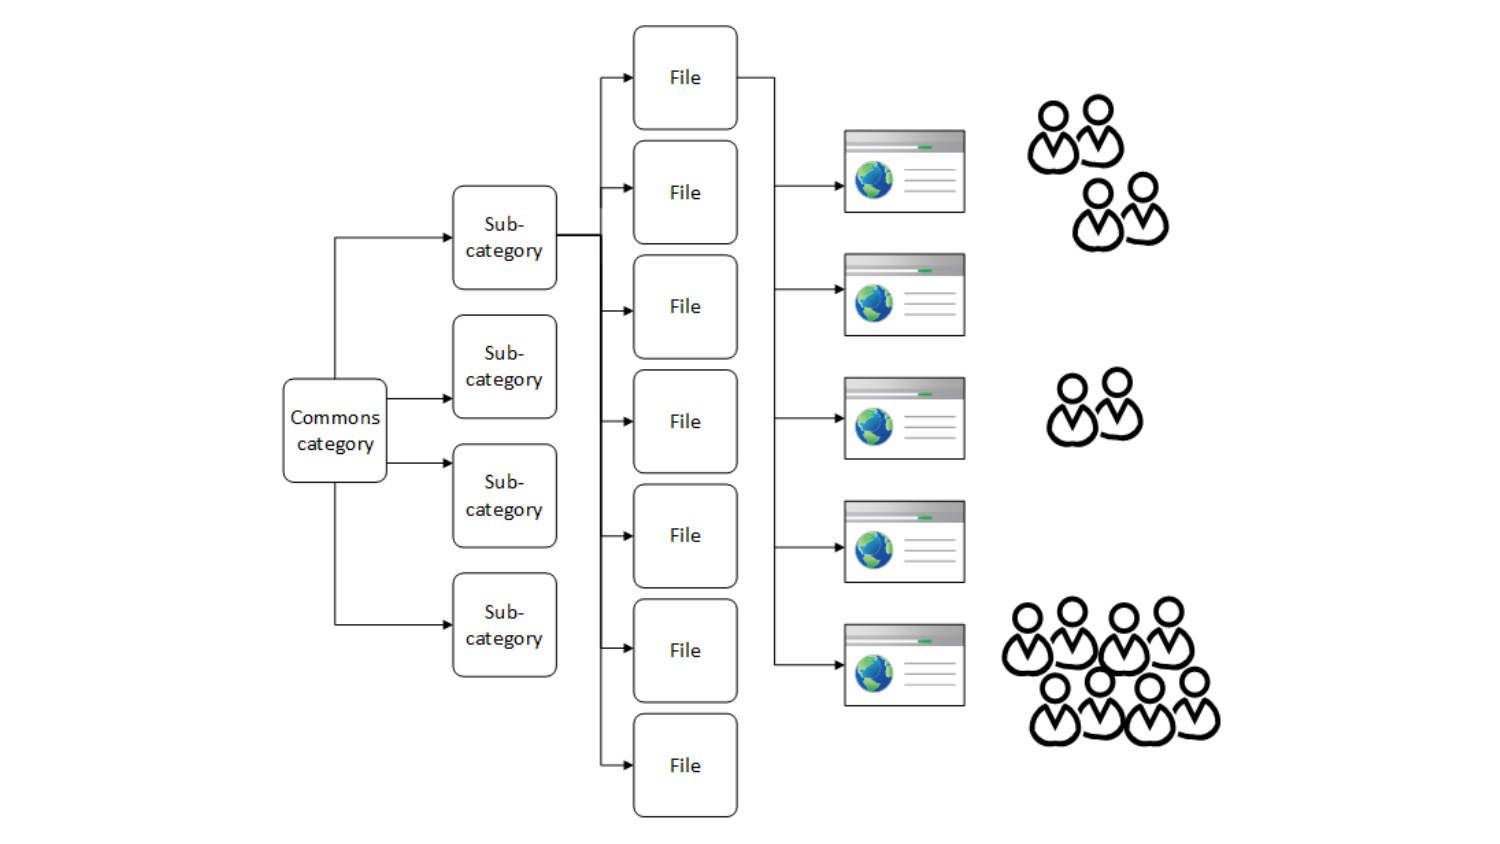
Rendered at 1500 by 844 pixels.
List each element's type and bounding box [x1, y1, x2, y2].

picture [278, 24, 1222, 819]
